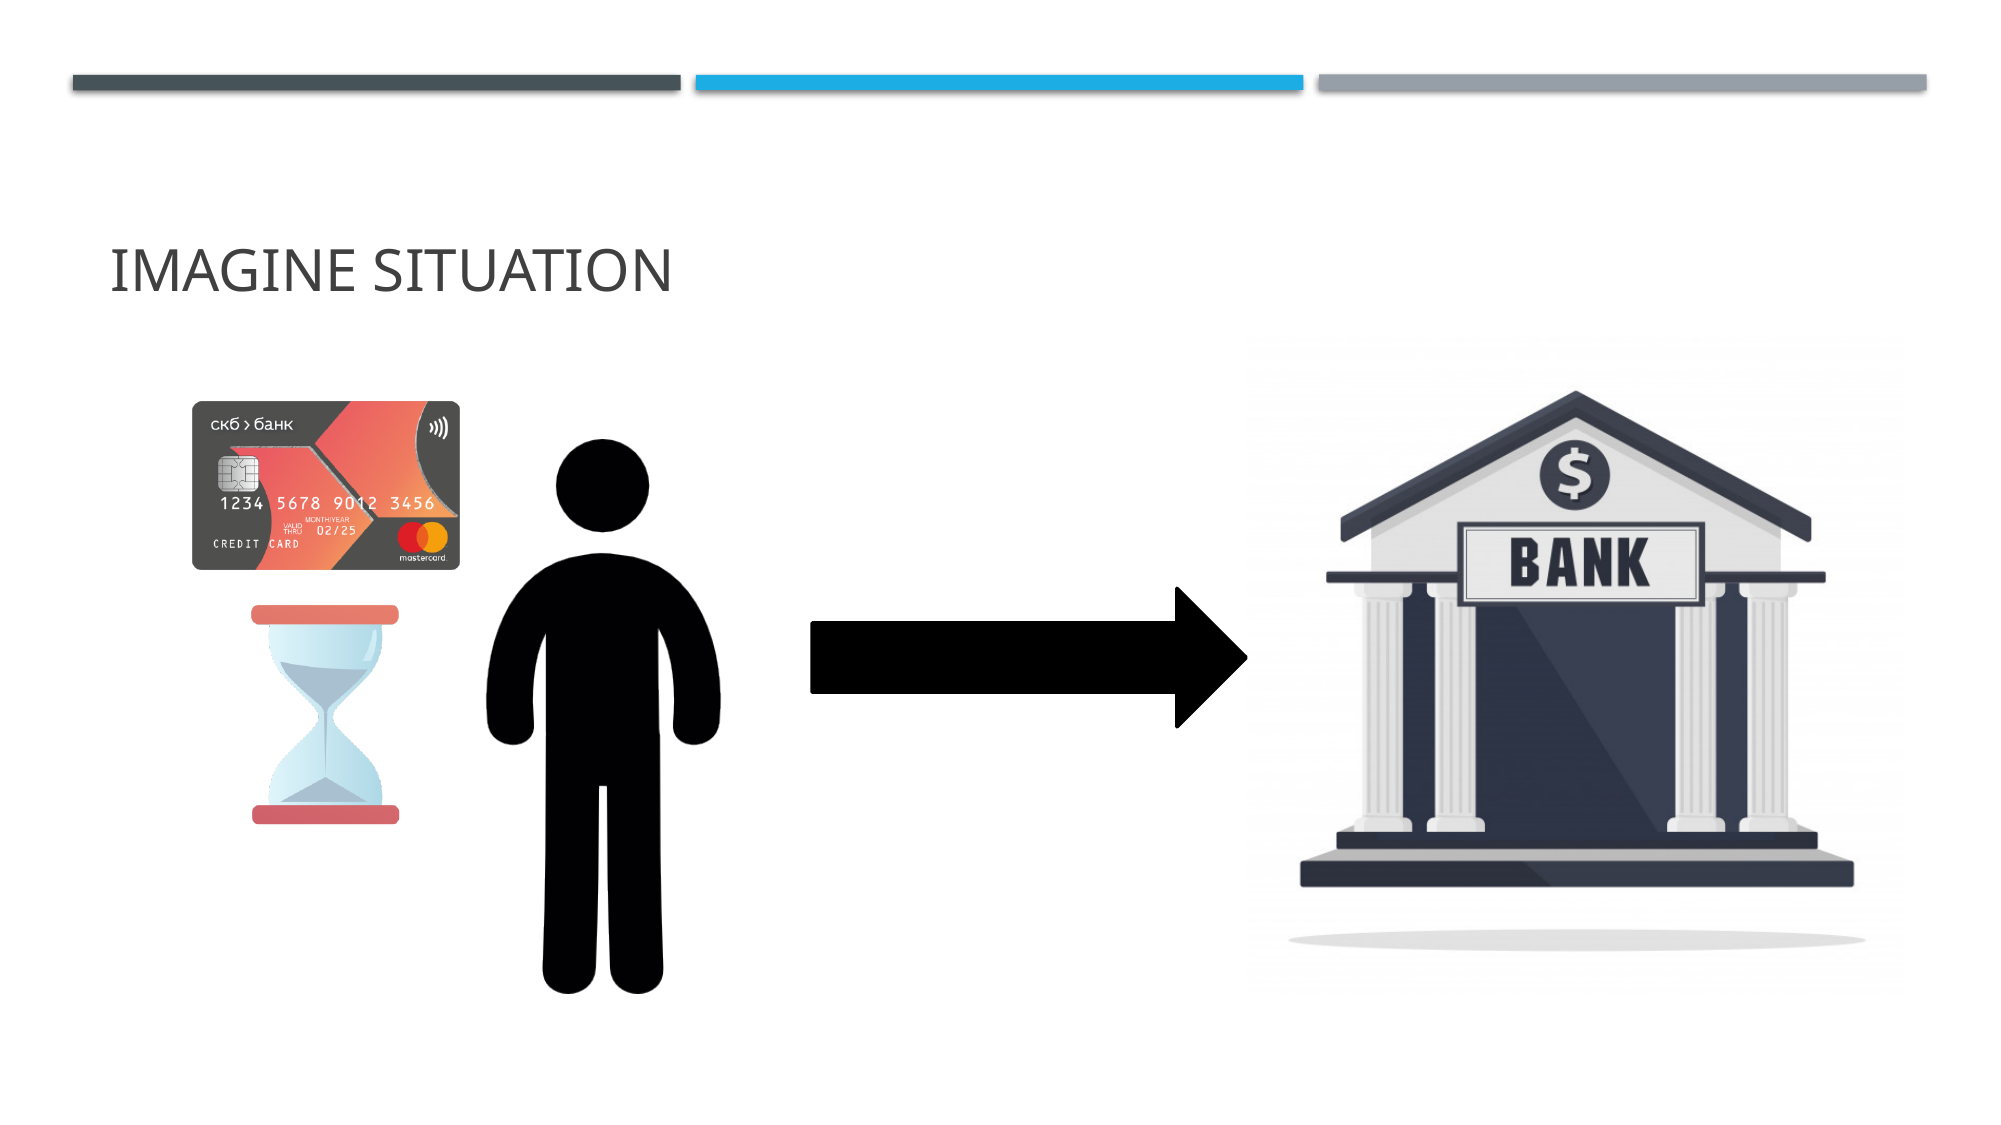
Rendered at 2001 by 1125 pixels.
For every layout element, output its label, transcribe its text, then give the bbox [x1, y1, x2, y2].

picture [173, 400, 882, 995]
title Imagine situation [95, 115, 1905, 311]
text_box [888, 586, 1239, 729]
picture [1245, 335, 1906, 995]
